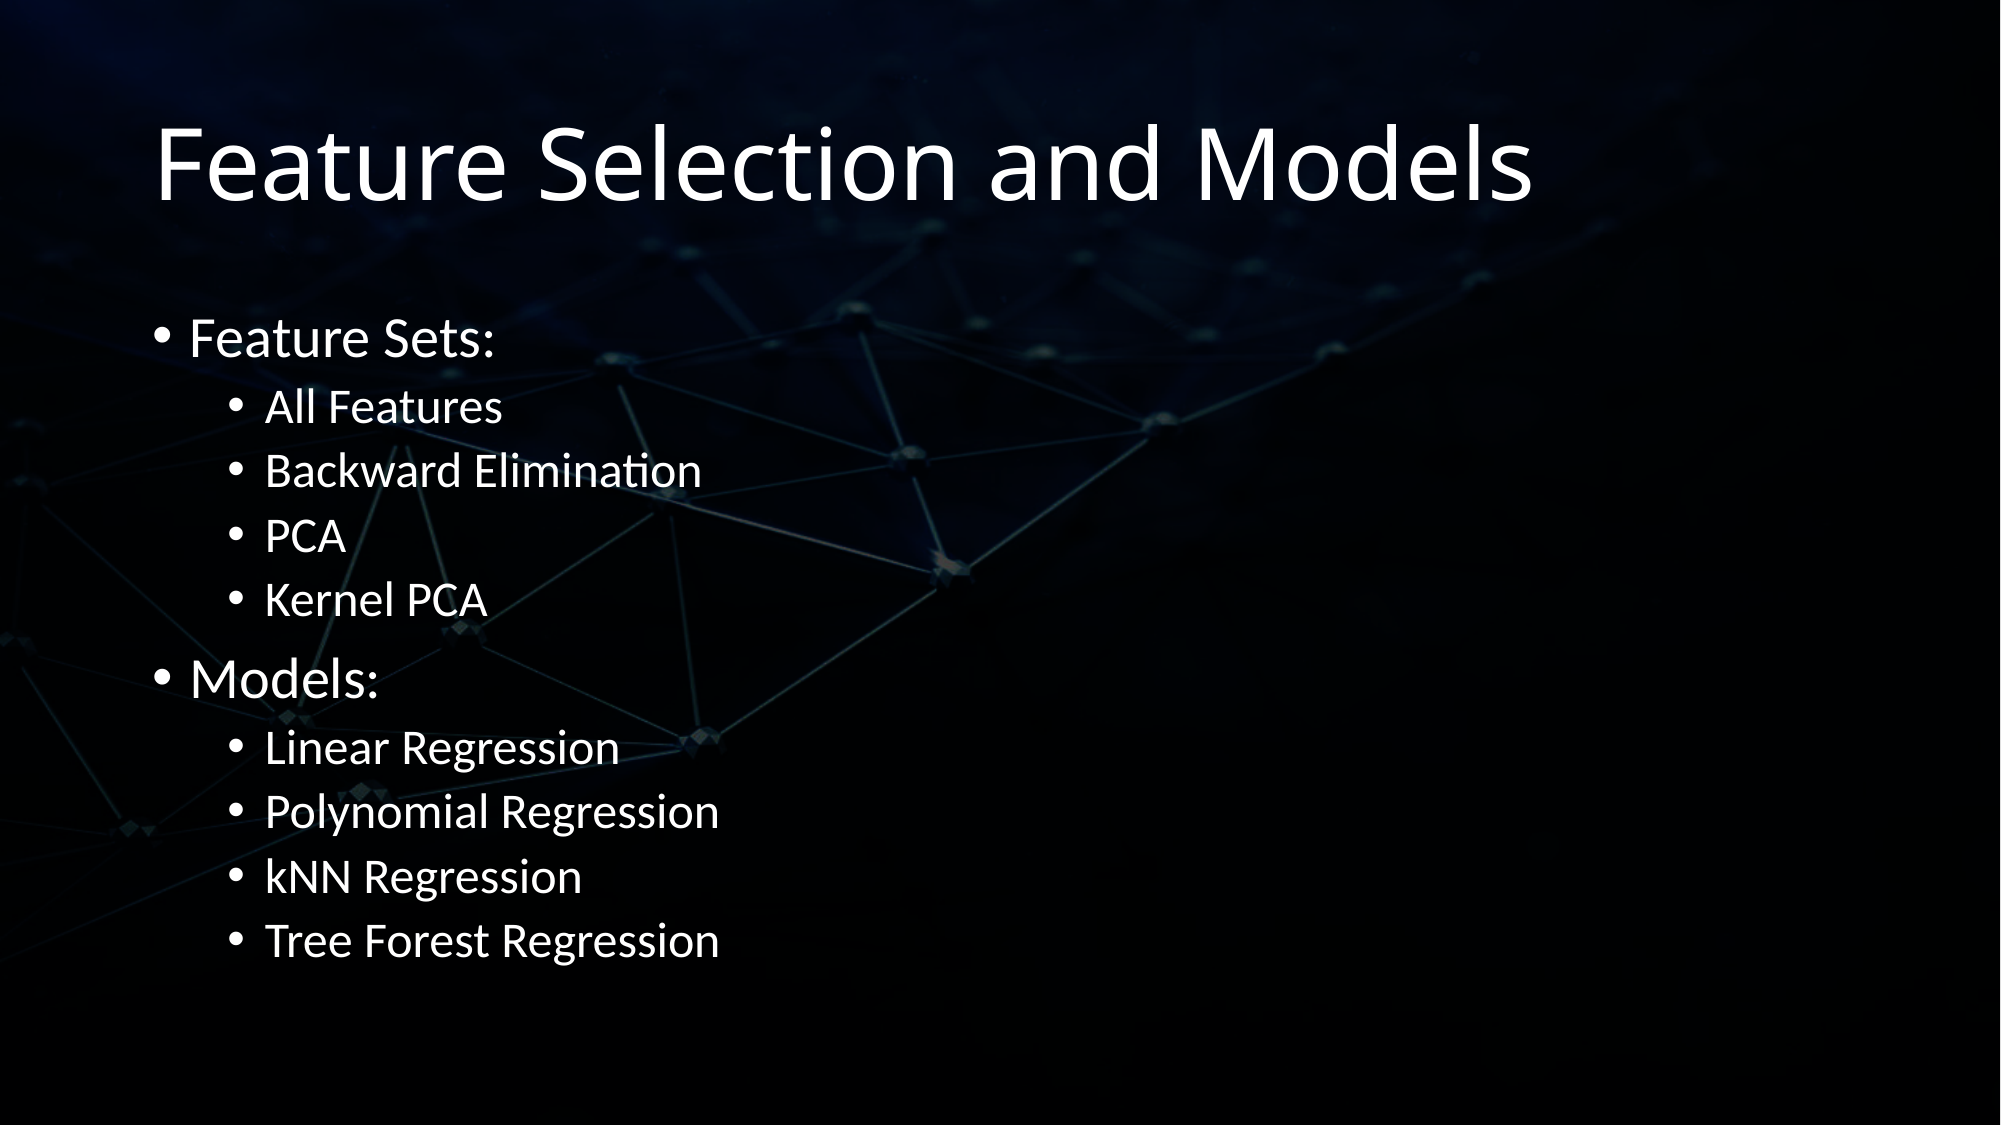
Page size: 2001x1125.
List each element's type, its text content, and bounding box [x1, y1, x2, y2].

list Feature Sets: All Features Backward Elimination PCA Kernel PCA Models: Linear Regression Polynomial Regression kNN Regression Tree Forest Regression [137, 299, 1863, 1014]
picture [0, 0, 2001, 1125]
title Feature Selection and Models [137, 59, 1863, 278]
